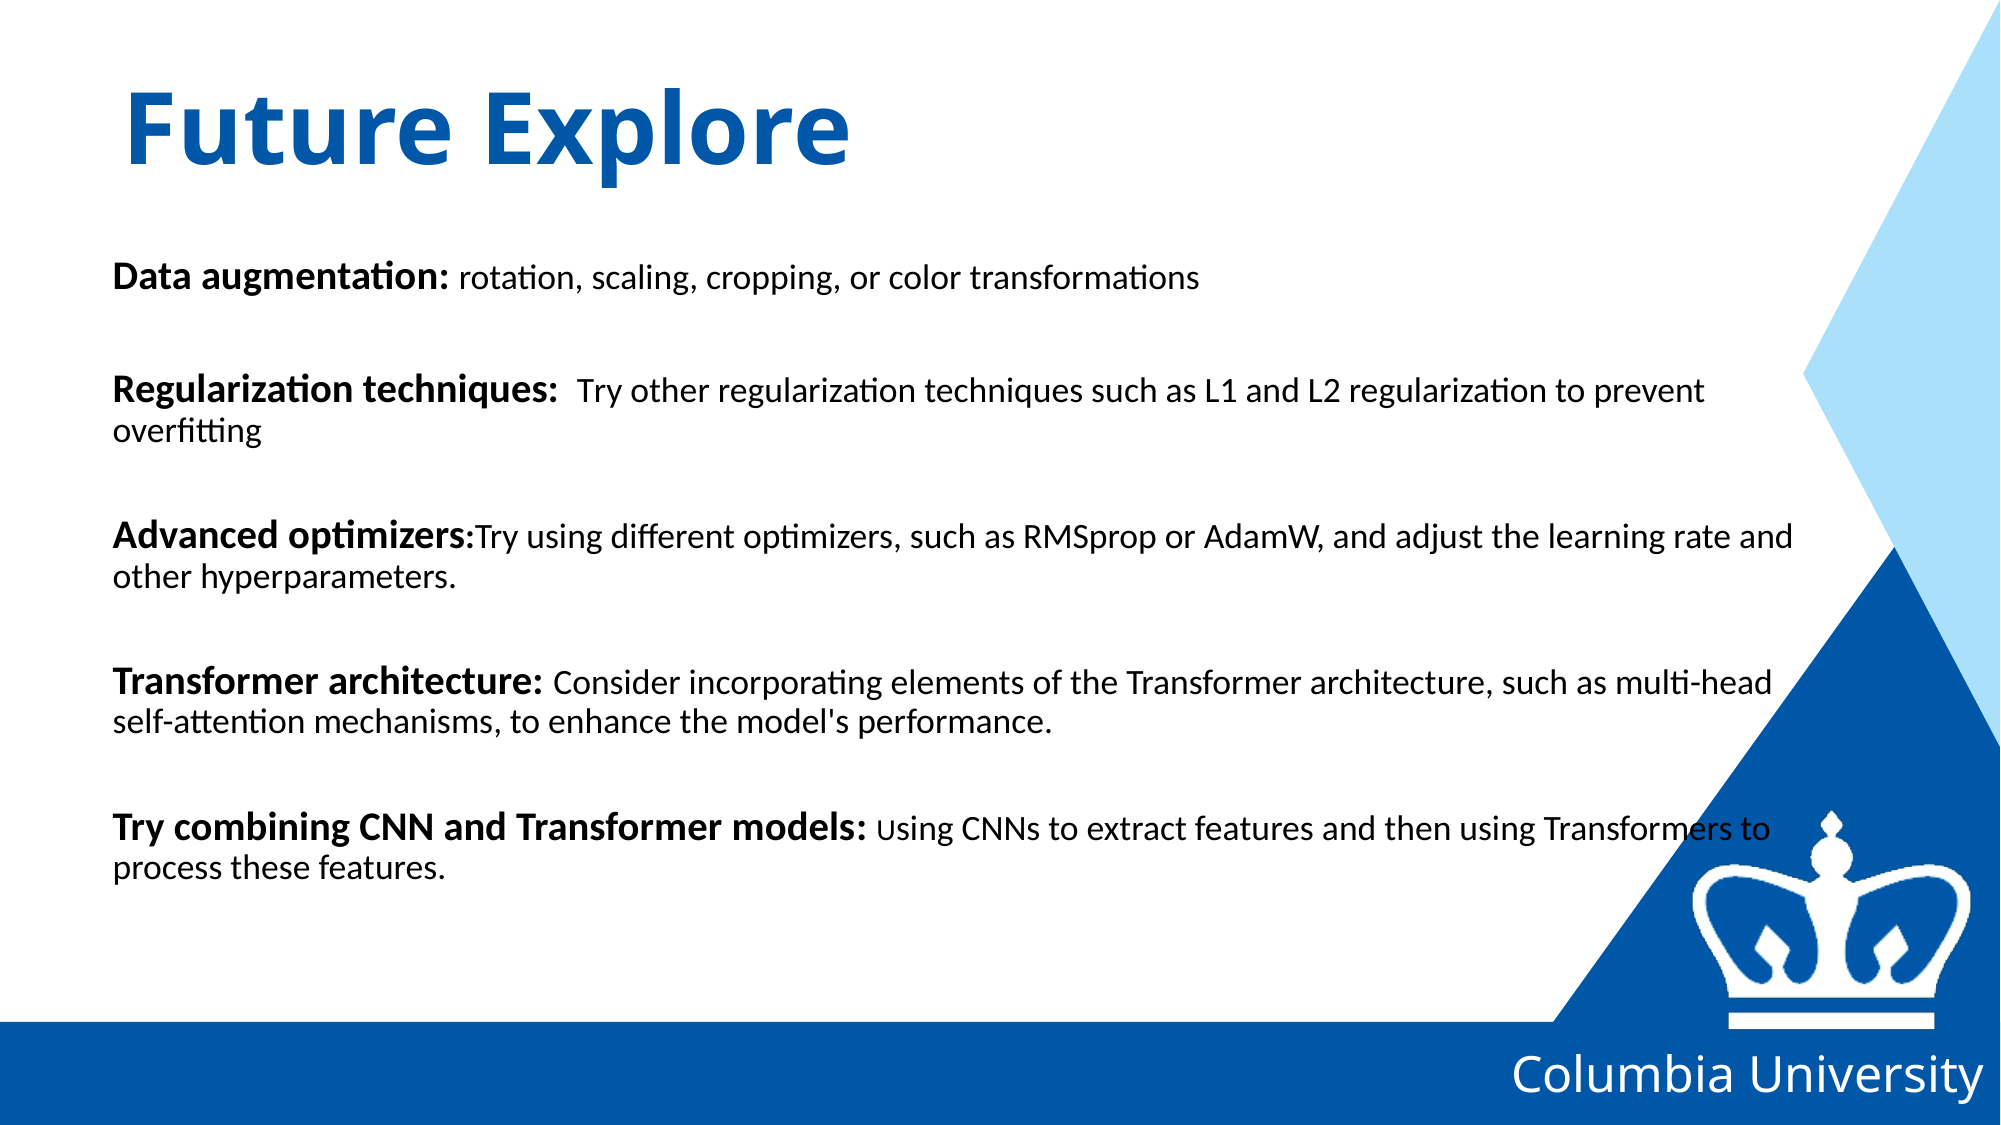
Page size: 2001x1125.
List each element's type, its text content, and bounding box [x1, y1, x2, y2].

picture [1655, 759, 2001, 1111]
list Data augmentation: rotation, scaling, cropping, or color transformations Regularization techniques: Try other regularization techniques such as L1 and L2 regularization to prevent overfitting Advanced optimizers:Try using different optimizers, such as RMSprop or AdamW, and adjust the learning rate and other hyperparameters. Transformer architecture: Consider incorporating elements of the Transformer architecture, such as multi-head self-attention mechanisms, to enhance the model's performance. Try combining CNN and Transformer models: Using CNNs to extract features and then using Transformers to process these features. [97, 191, 1829, 906]
title Future Explore [108, 46, 1800, 219]
